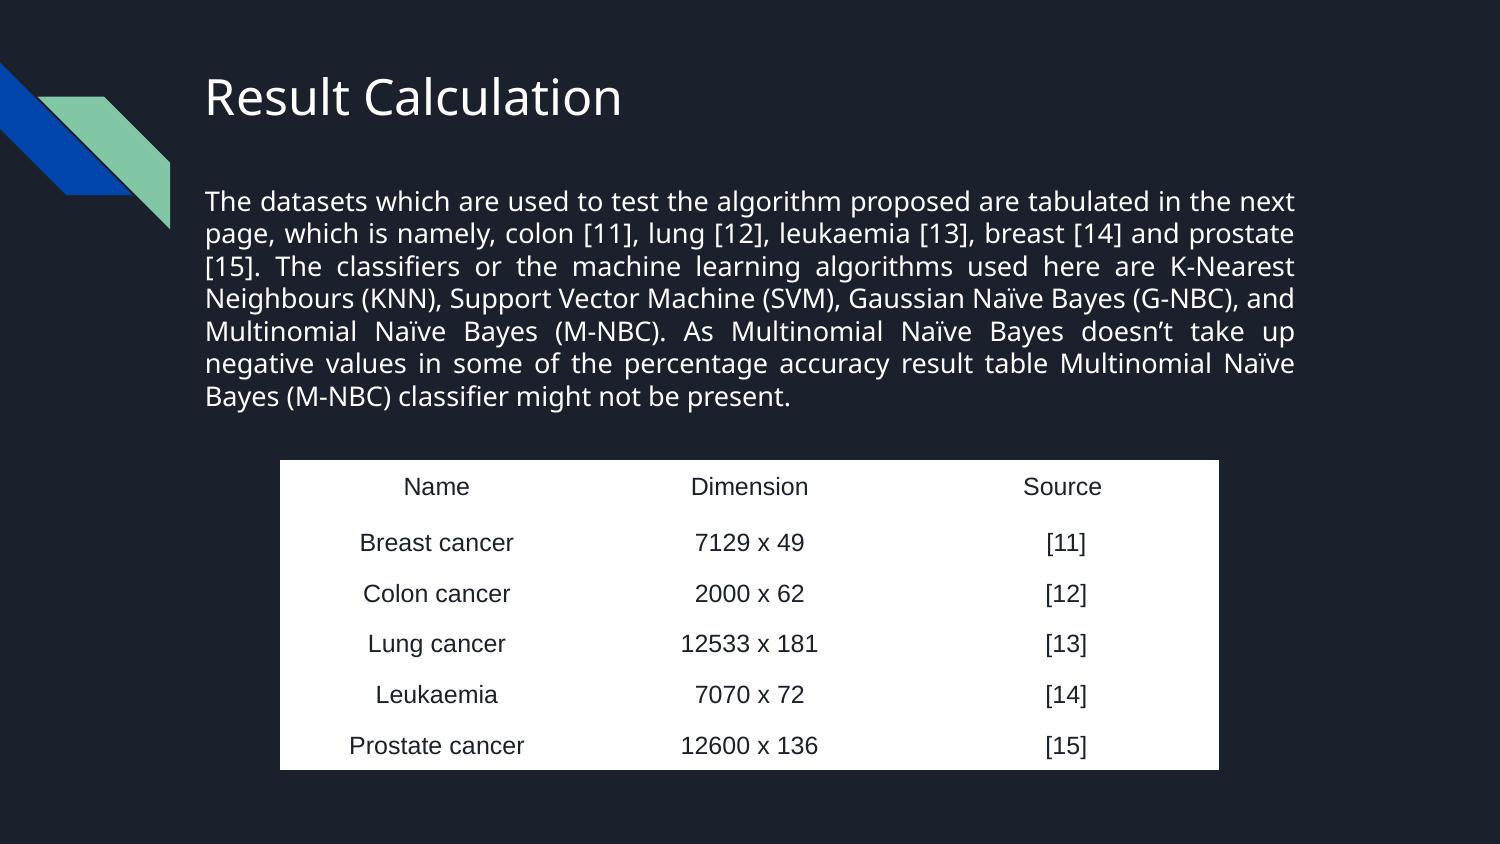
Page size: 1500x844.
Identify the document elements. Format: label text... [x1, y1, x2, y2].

table_cell [15] [906, 719, 1219, 770]
table_cell Lung cancer [280, 618, 593, 669]
text_box The datasets which are used to test the algorithm proposed are tabulated in the next page, which is namely, colon [11], lung [12], leukaemia [13], breast [14] and prostate [15]. The classifiers or the machine learning algorithms used here are K-Nearest Neighbours (KNN), Support Vector Machine (SVM), Gaussian Naïve Bayes (G-NBC), and Multinomial Naïve Bayes (M-NBC). As Multinomial Naïve Bayes doesn’t take up negative values in some of the percentage accuracy result table Multinomial Naïve Bayes (M-NBC) classifier might not be present. [189, 176, 1310, 419]
table_header Name [280, 460, 593, 516]
table_cell Breast cancer [280, 516, 593, 567]
table_cell Leukaemia [280, 669, 593, 719]
table_cell 2000 x 62 [593, 567, 906, 618]
table_cell 7070 x 72 [593, 669, 906, 719]
table_cell 12600 x 136 [593, 719, 906, 770]
title Result Calculation [190, 50, 1345, 201]
table_header Source [906, 460, 1219, 516]
table_cell 12533 x 181 [593, 618, 906, 669]
table_cell 7129 x 49 [593, 516, 906, 567]
table_cell [13] [906, 618, 1219, 669]
table_cell Colon cancer [280, 567, 593, 618]
table_cell [11] [906, 516, 1219, 567]
table_cell [12] [906, 567, 1219, 618]
table_cell [14] [906, 669, 1219, 719]
table_header Dimension [593, 460, 906, 516]
table_cell Prostate cancer [280, 719, 593, 770]
